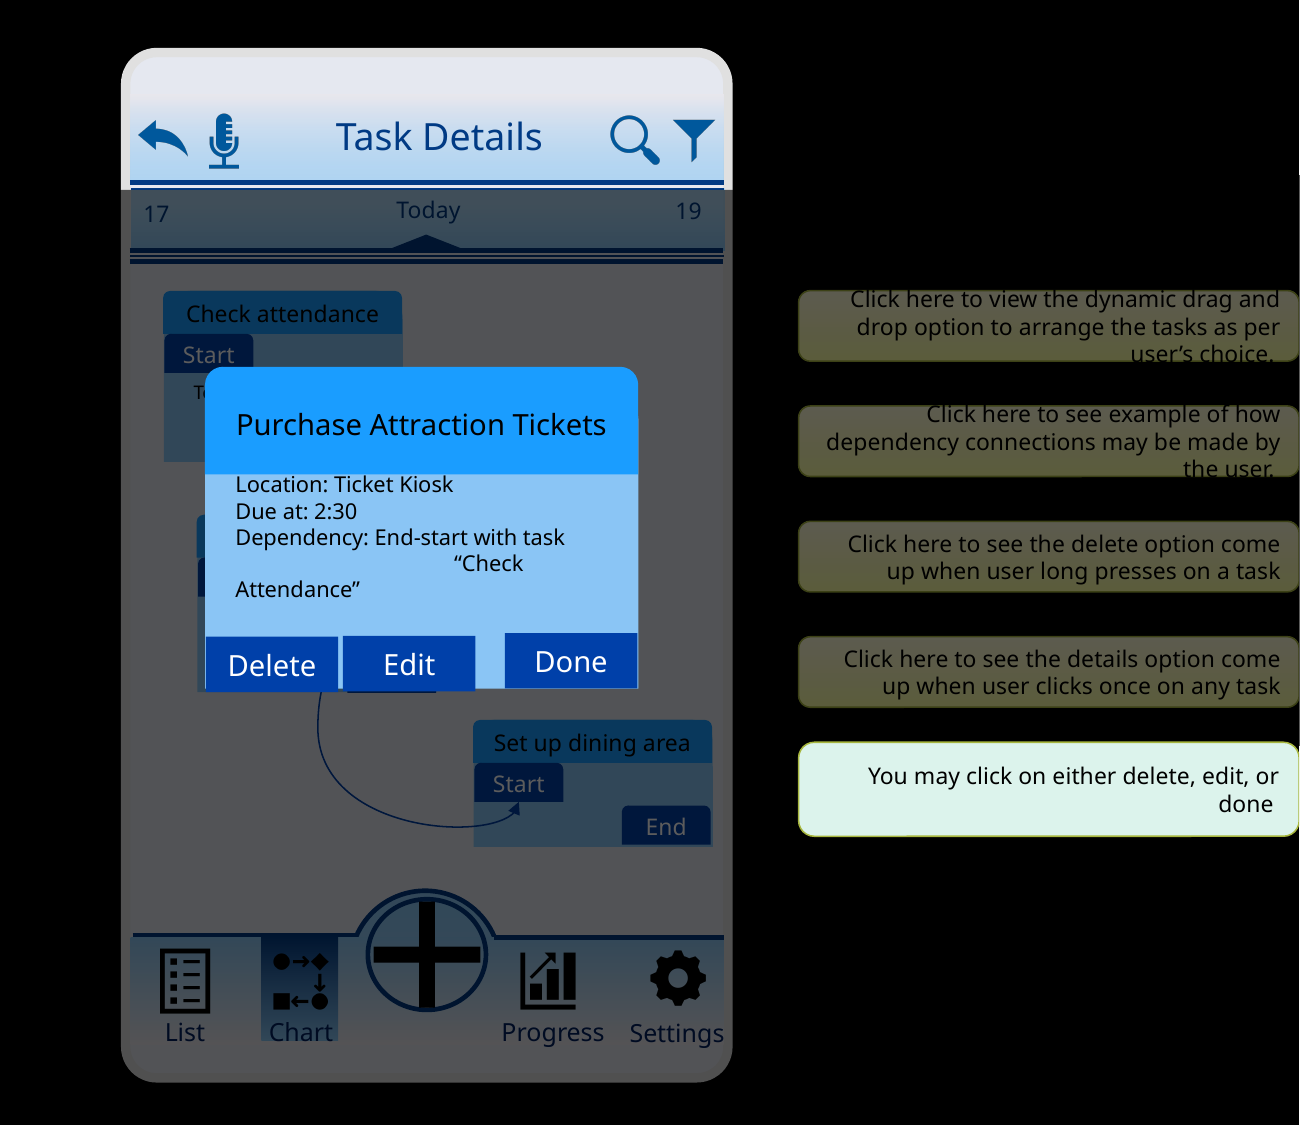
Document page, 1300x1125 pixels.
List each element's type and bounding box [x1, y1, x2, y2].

picture [363, 890, 491, 1019]
picture [639, 939, 717, 1017]
picture [262, 942, 340, 1020]
picture [605, 109, 724, 171]
picture [133, 108, 254, 171]
picture [508, 942, 587, 1020]
text_box [129, 93, 725, 184]
text_box [113, 174, 1300, 1087]
picture [146, 942, 224, 1020]
